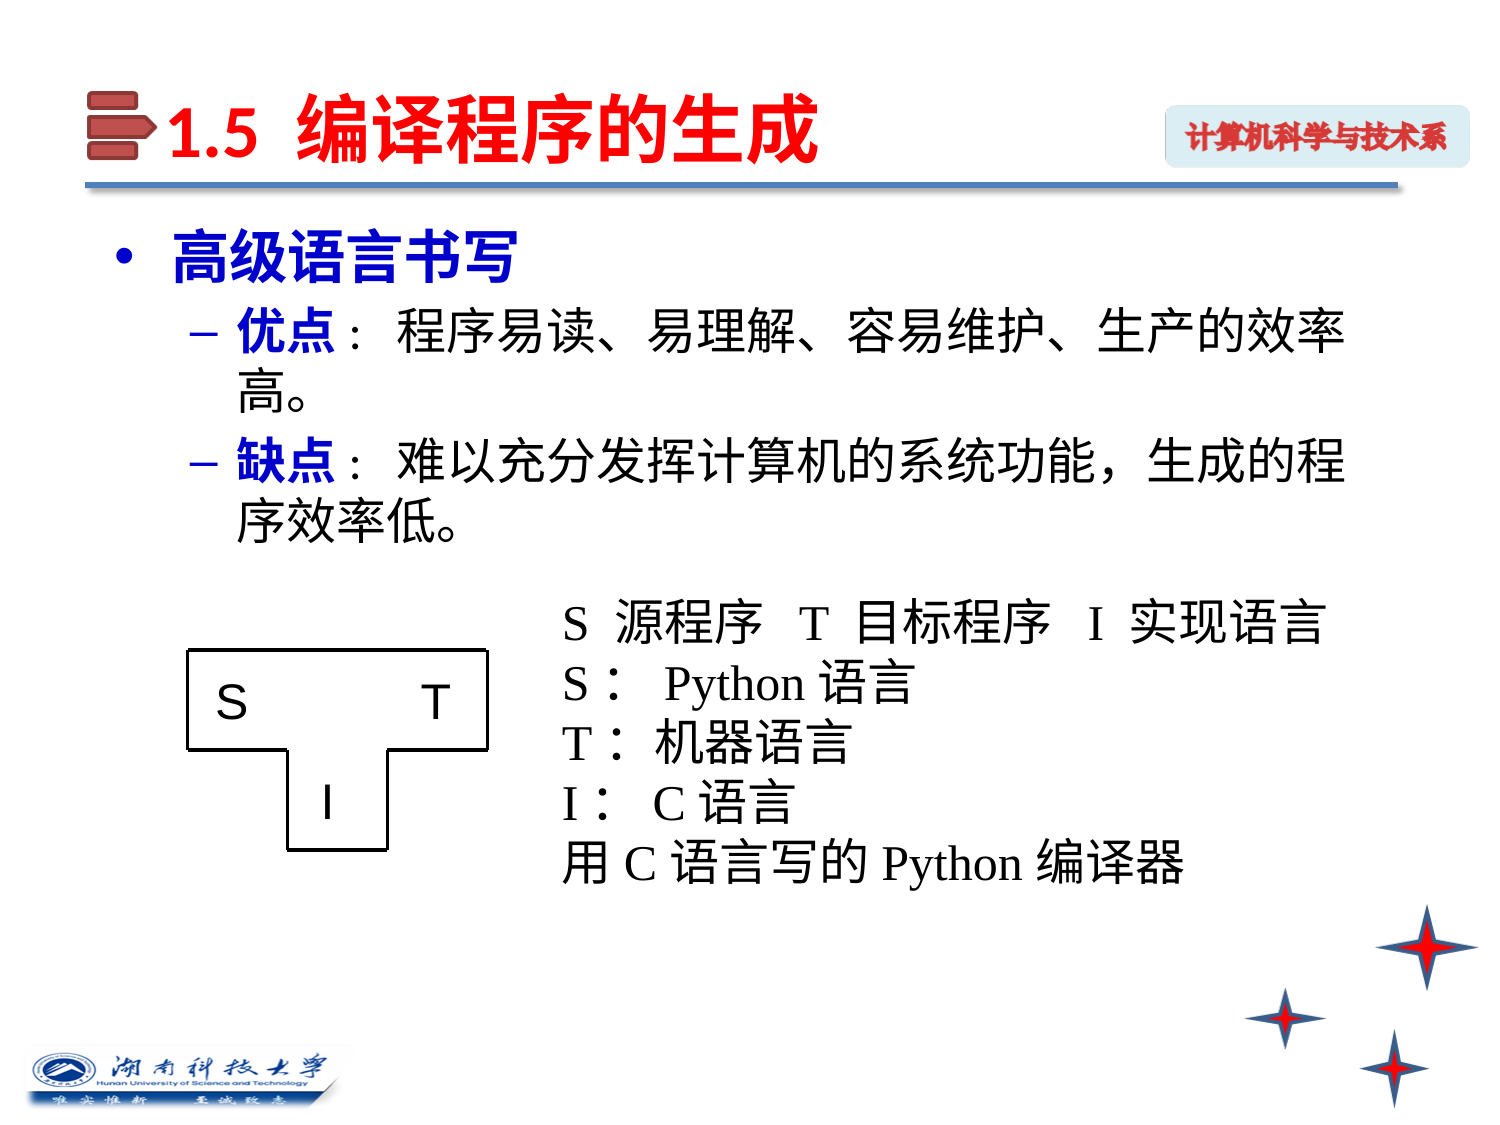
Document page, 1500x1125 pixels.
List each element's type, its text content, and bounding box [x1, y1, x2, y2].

title 1.5 编译程序的生成 [150, 75, 1163, 175]
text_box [187, 649, 488, 851]
picture [21, 91, 1479, 1113]
list 高级语言书写 优点: 程序易读、易理解、容易维护、生产的效率高。 缺点: 难以充分发挥计算机的系统功能，生成的程序效率低。 [99, 212, 1400, 625]
text_box S 源程序 T 目标程序 I 实现语言 S：Python语言 T：机器语言 I：C语言 用C语言写的Python编译器 [547, 582, 1344, 898]
